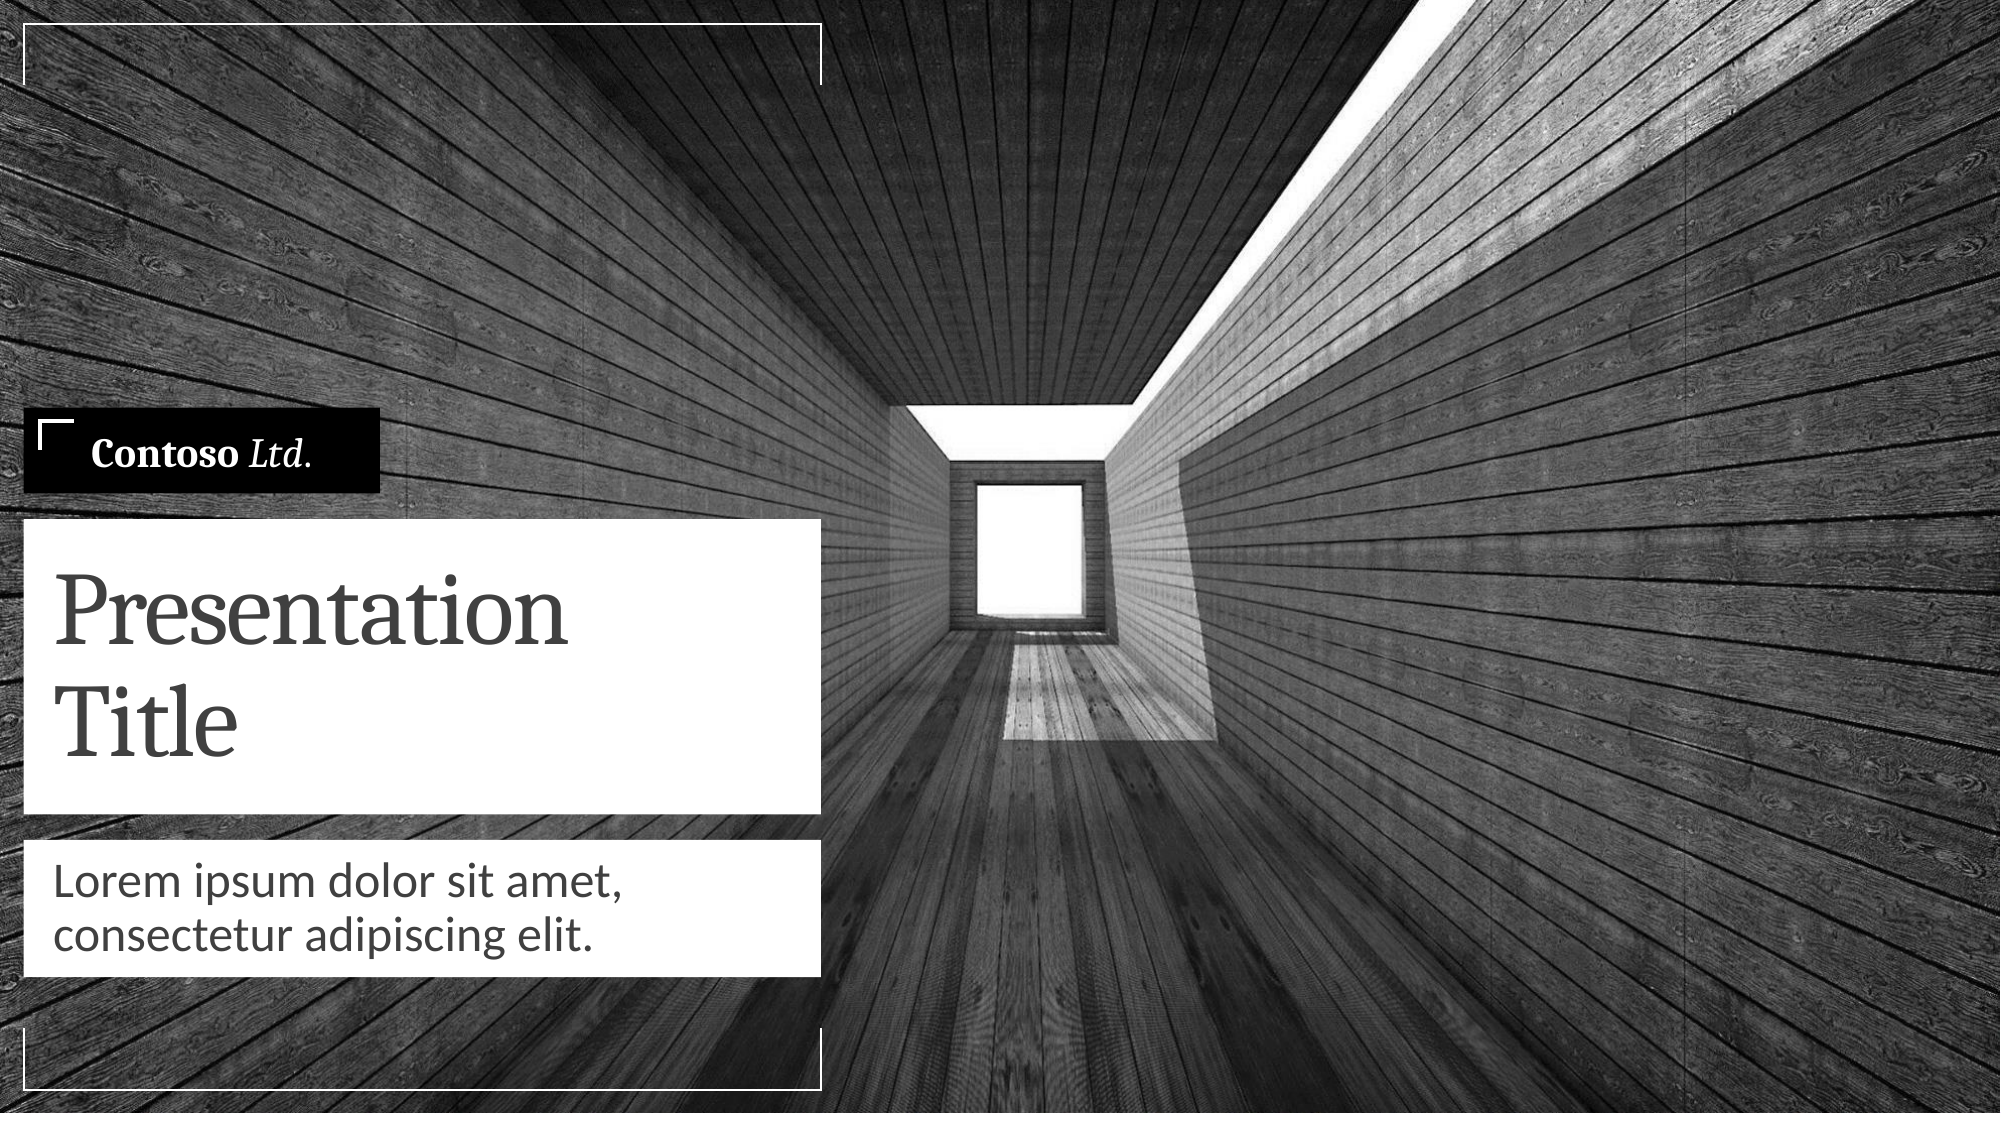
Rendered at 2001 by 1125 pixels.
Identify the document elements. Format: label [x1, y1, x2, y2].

text_box [23, 407, 380, 494]
text_box [23, 23, 821, 1090]
picture [0, 0, 2000, 1113]
